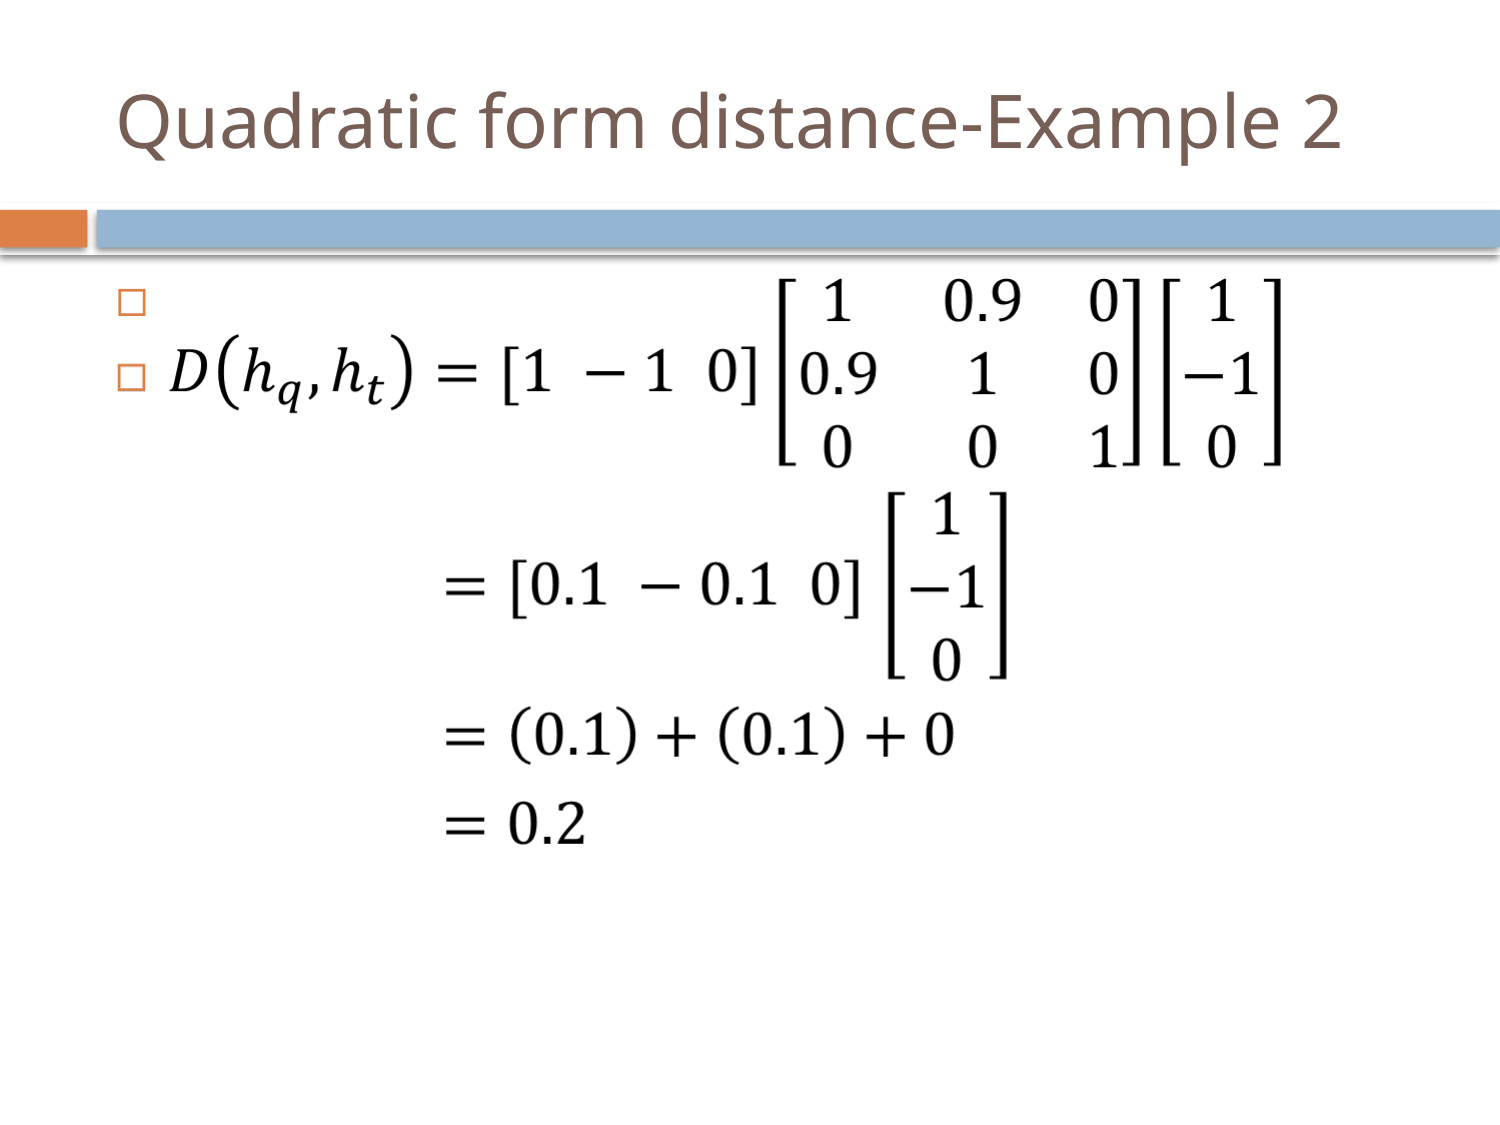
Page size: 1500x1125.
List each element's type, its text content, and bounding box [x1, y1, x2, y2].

text_box Quadratic form distance-Example 2 [100, 37, 1438, 200]
text_box [100, 262, 1438, 1000]
